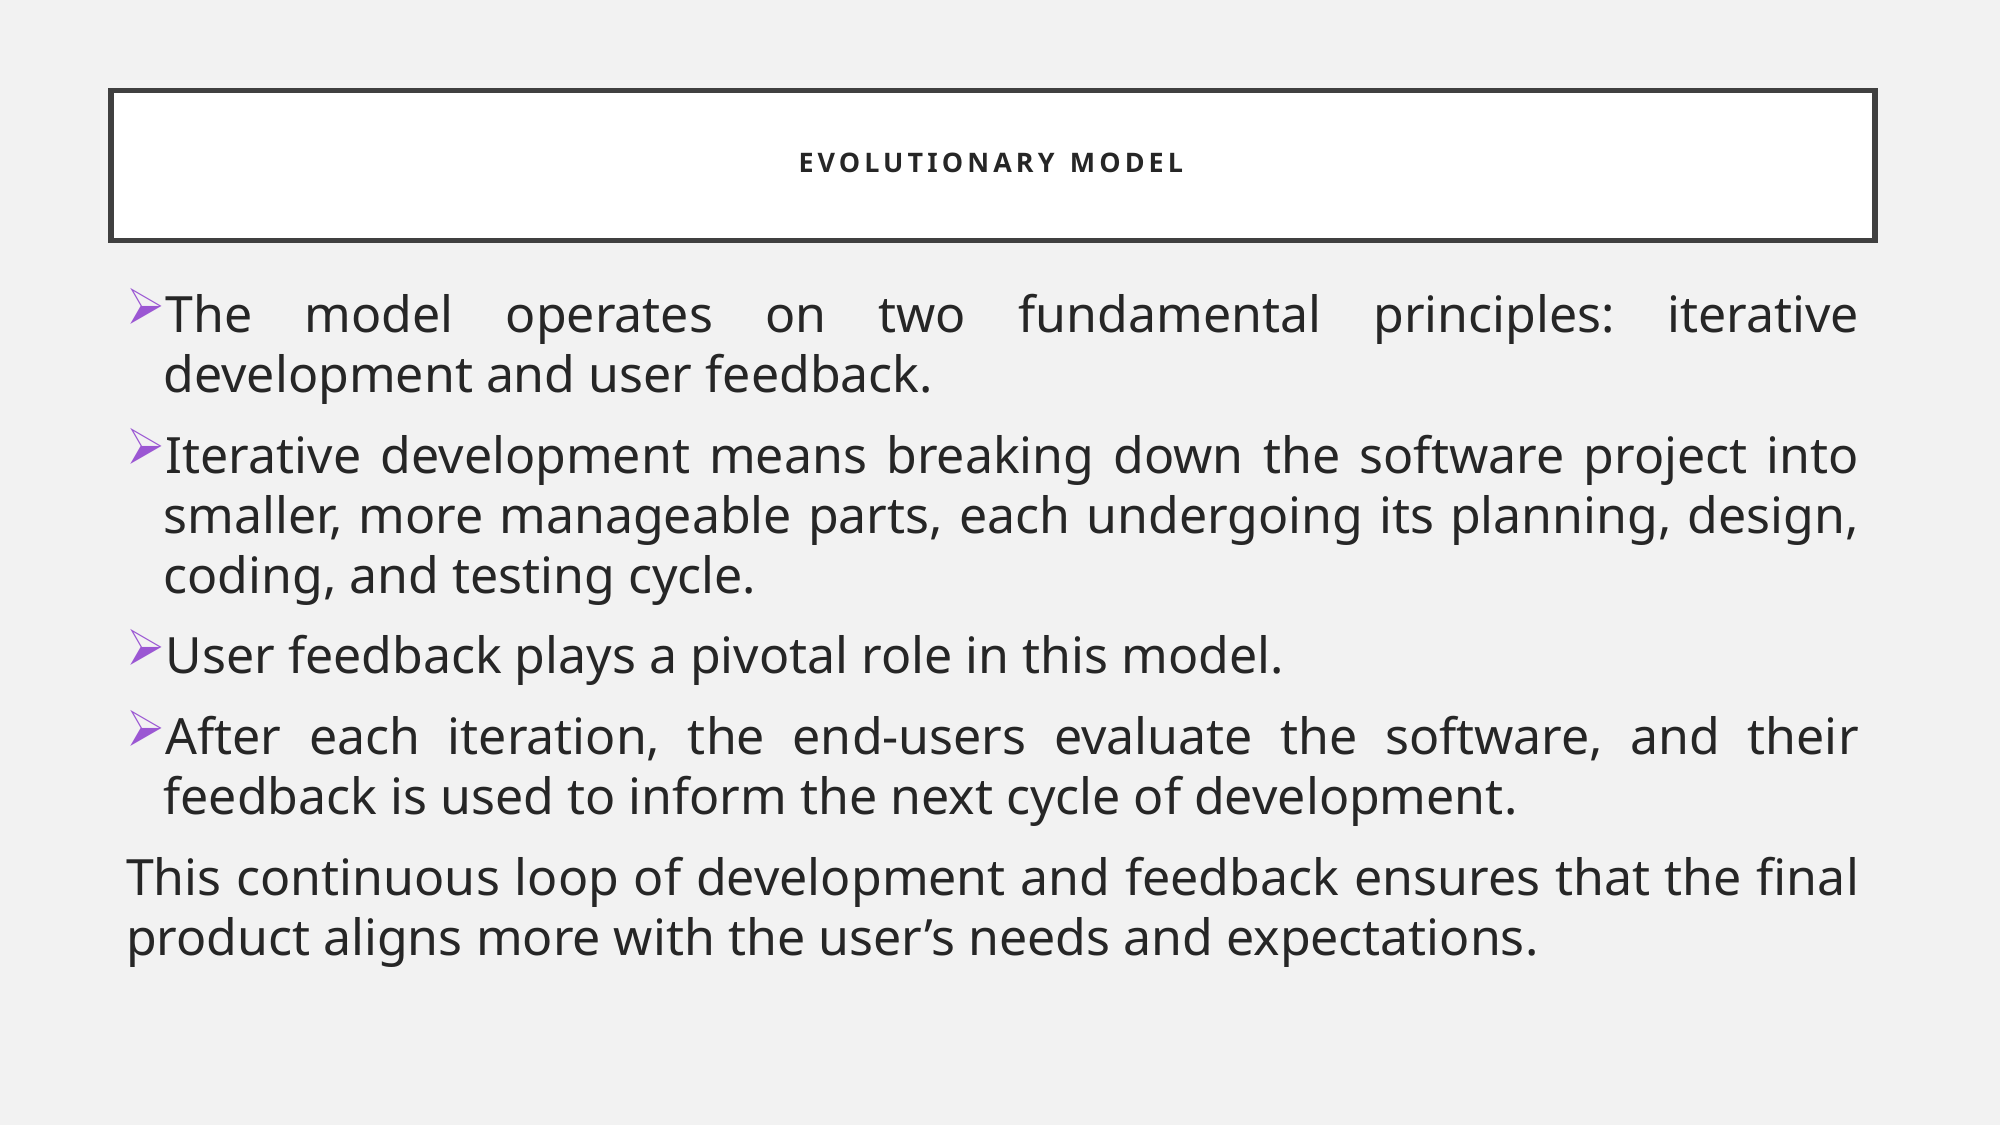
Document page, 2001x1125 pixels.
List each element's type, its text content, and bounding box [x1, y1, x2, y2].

list The model operates on two fundamental principles: iterative development and user feedback. Iterative development means breaking down the software project into smaller, more manageable parts, each undergoing its planning, design, coding, and testing cycle. User feedback plays a pivotal role in this model. After each iteration, the end-users evaluate the software, and their feedback is used to inform the next cycle of development. This continuous loop of development and feedback ensures that the final product aligns more with the user’s needs and expectations. [111, 274, 1876, 1035]
title evolutionary model [108, 88, 1878, 243]
